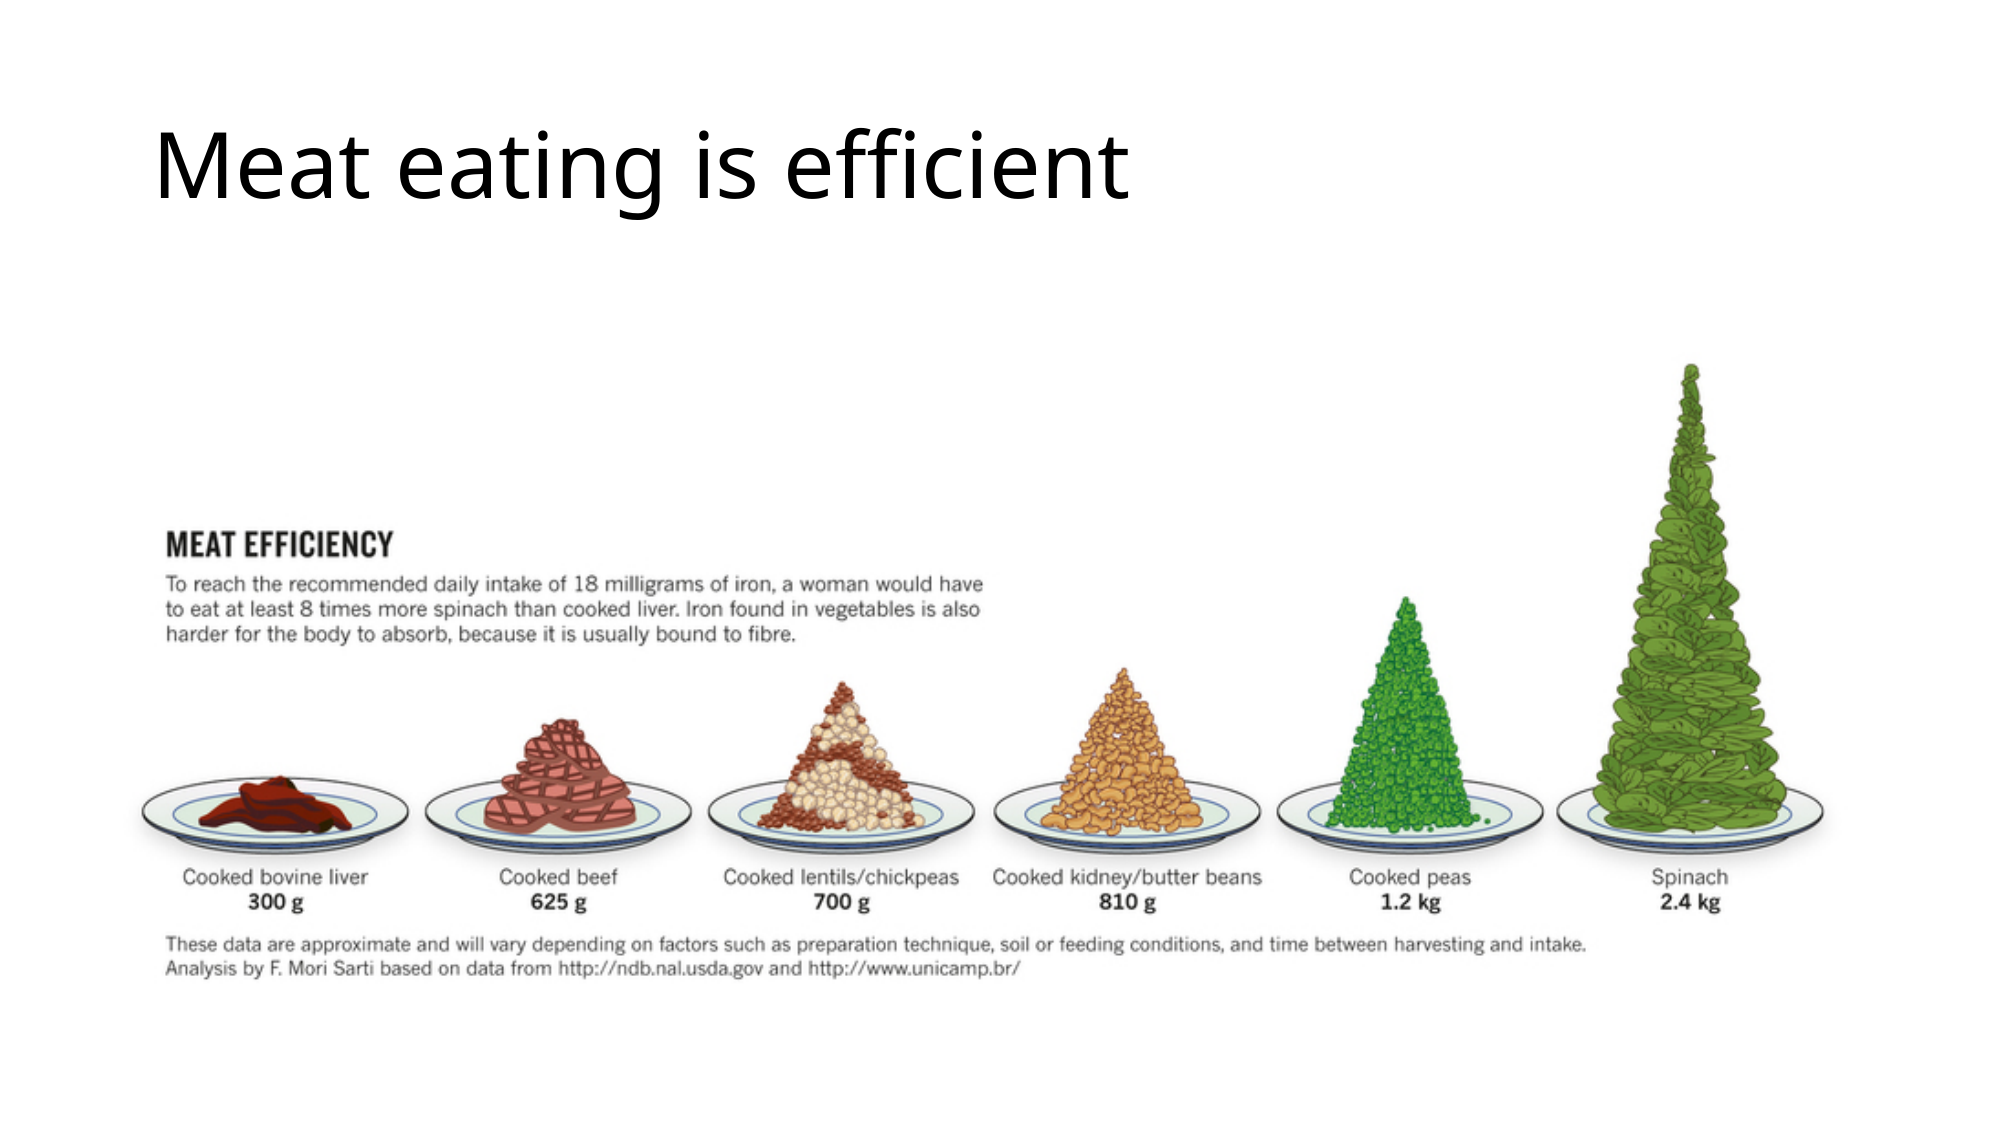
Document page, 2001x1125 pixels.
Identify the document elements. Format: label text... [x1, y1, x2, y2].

title Meat eating is efficient [137, 59, 1863, 278]
picture [122, 324, 1851, 998]
